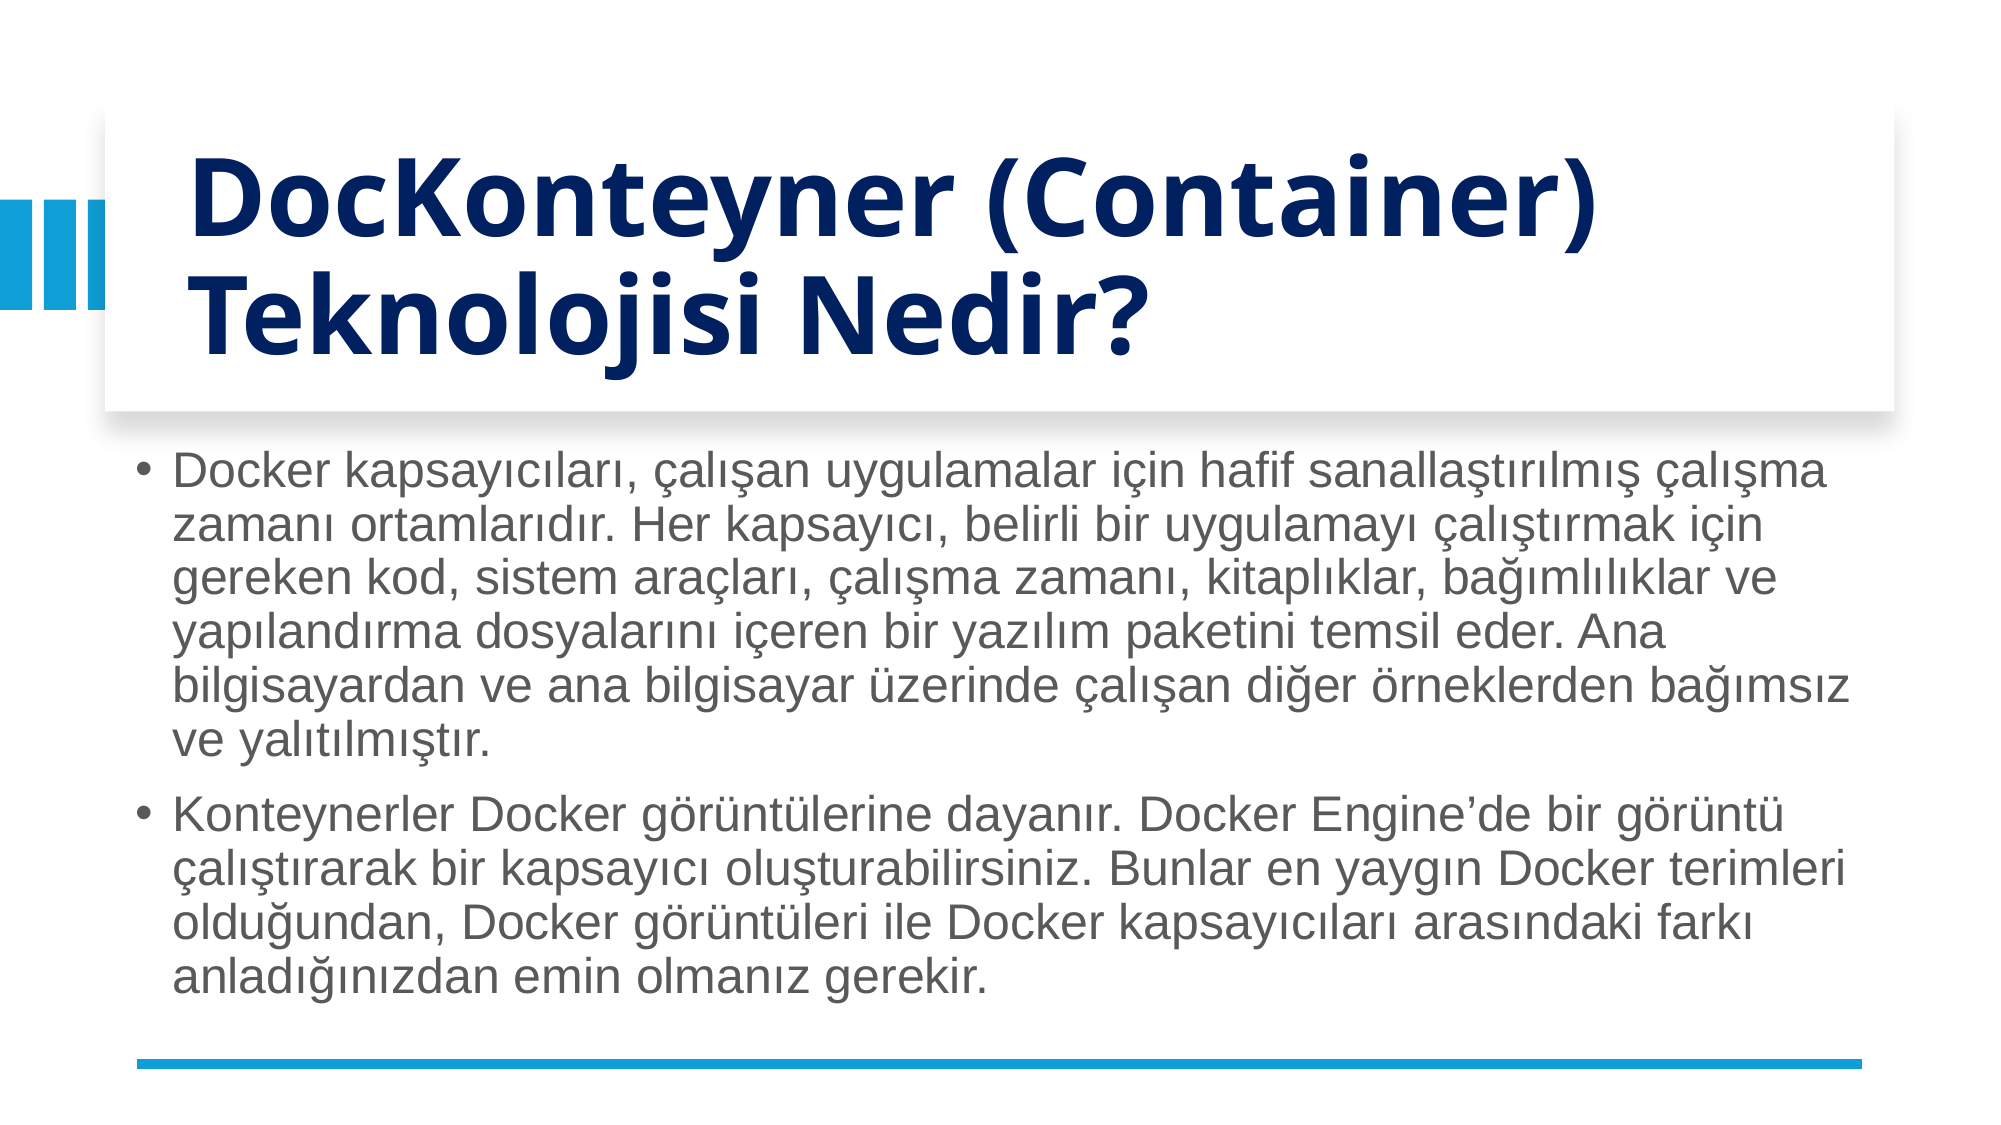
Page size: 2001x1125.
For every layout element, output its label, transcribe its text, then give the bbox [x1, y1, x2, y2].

list Docker kapsayıcıları, çalışan uygulamalar için hafif sanallaştırılmış çalışma zamanı ortamlarıdır. Her kapsayıcı, belirli bir uygulamayı çalıştırmak için gereken kod, sistem araçları, çalışma zamanı, kitaplıklar, bağımlılıklar ve yapılandırma dosyalarını içeren bir yazılım paketini temsil eder. Ana bilgisayardan ve ana bilgisayar üzerinde çalışan diğer örneklerden bağımsız ve yalıtılmıştır. Konteynerler Docker görüntülerine dayanır. Docker Engine’de bir görüntü çalıştırarak bir kapsayıcı oluşturabilirsiniz. Bunlar en yaygın Docker terimleri olduğundan, Docker görüntüleri ile Docker kapsayıcıları arasındaki farkı anladığınızdan emin olmanız gerekir. [120, 467, 1881, 981]
text_box [103, 99, 1896, 413]
title DocKonteyner (Container) Teknolojisi Nedir? [171, 132, 1803, 388]
text_box [0, 0, 2000, 1125]
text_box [0, 199, 121, 311]
